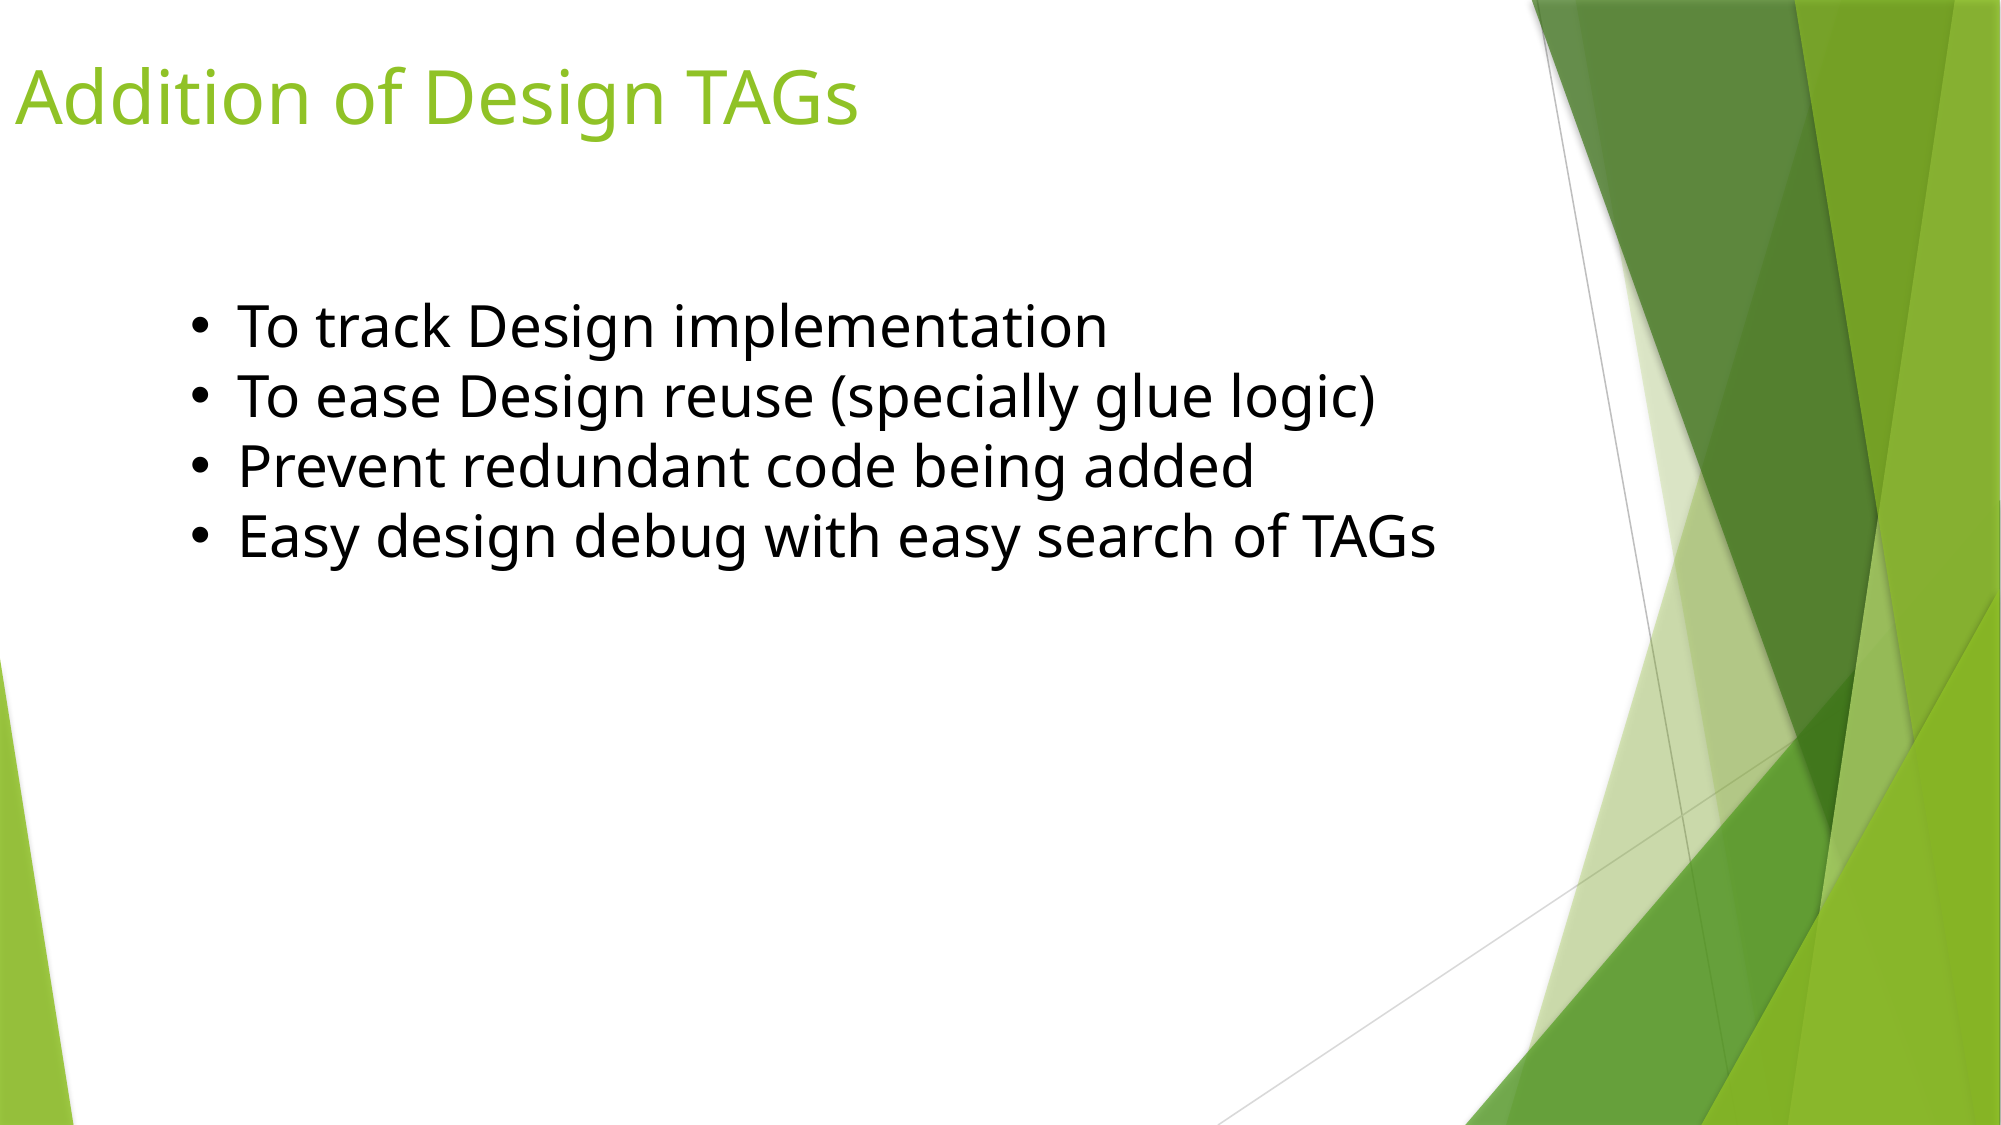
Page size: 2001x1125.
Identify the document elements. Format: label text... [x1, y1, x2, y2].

title Addition of Design TAGs [0, 41, 1905, 256]
text_box To track Design implementation To ease Design reuse (specially glue logic) Prevent redundant code being added Easy design debug with easy search of TAGs [25, 281, 1930, 577]
